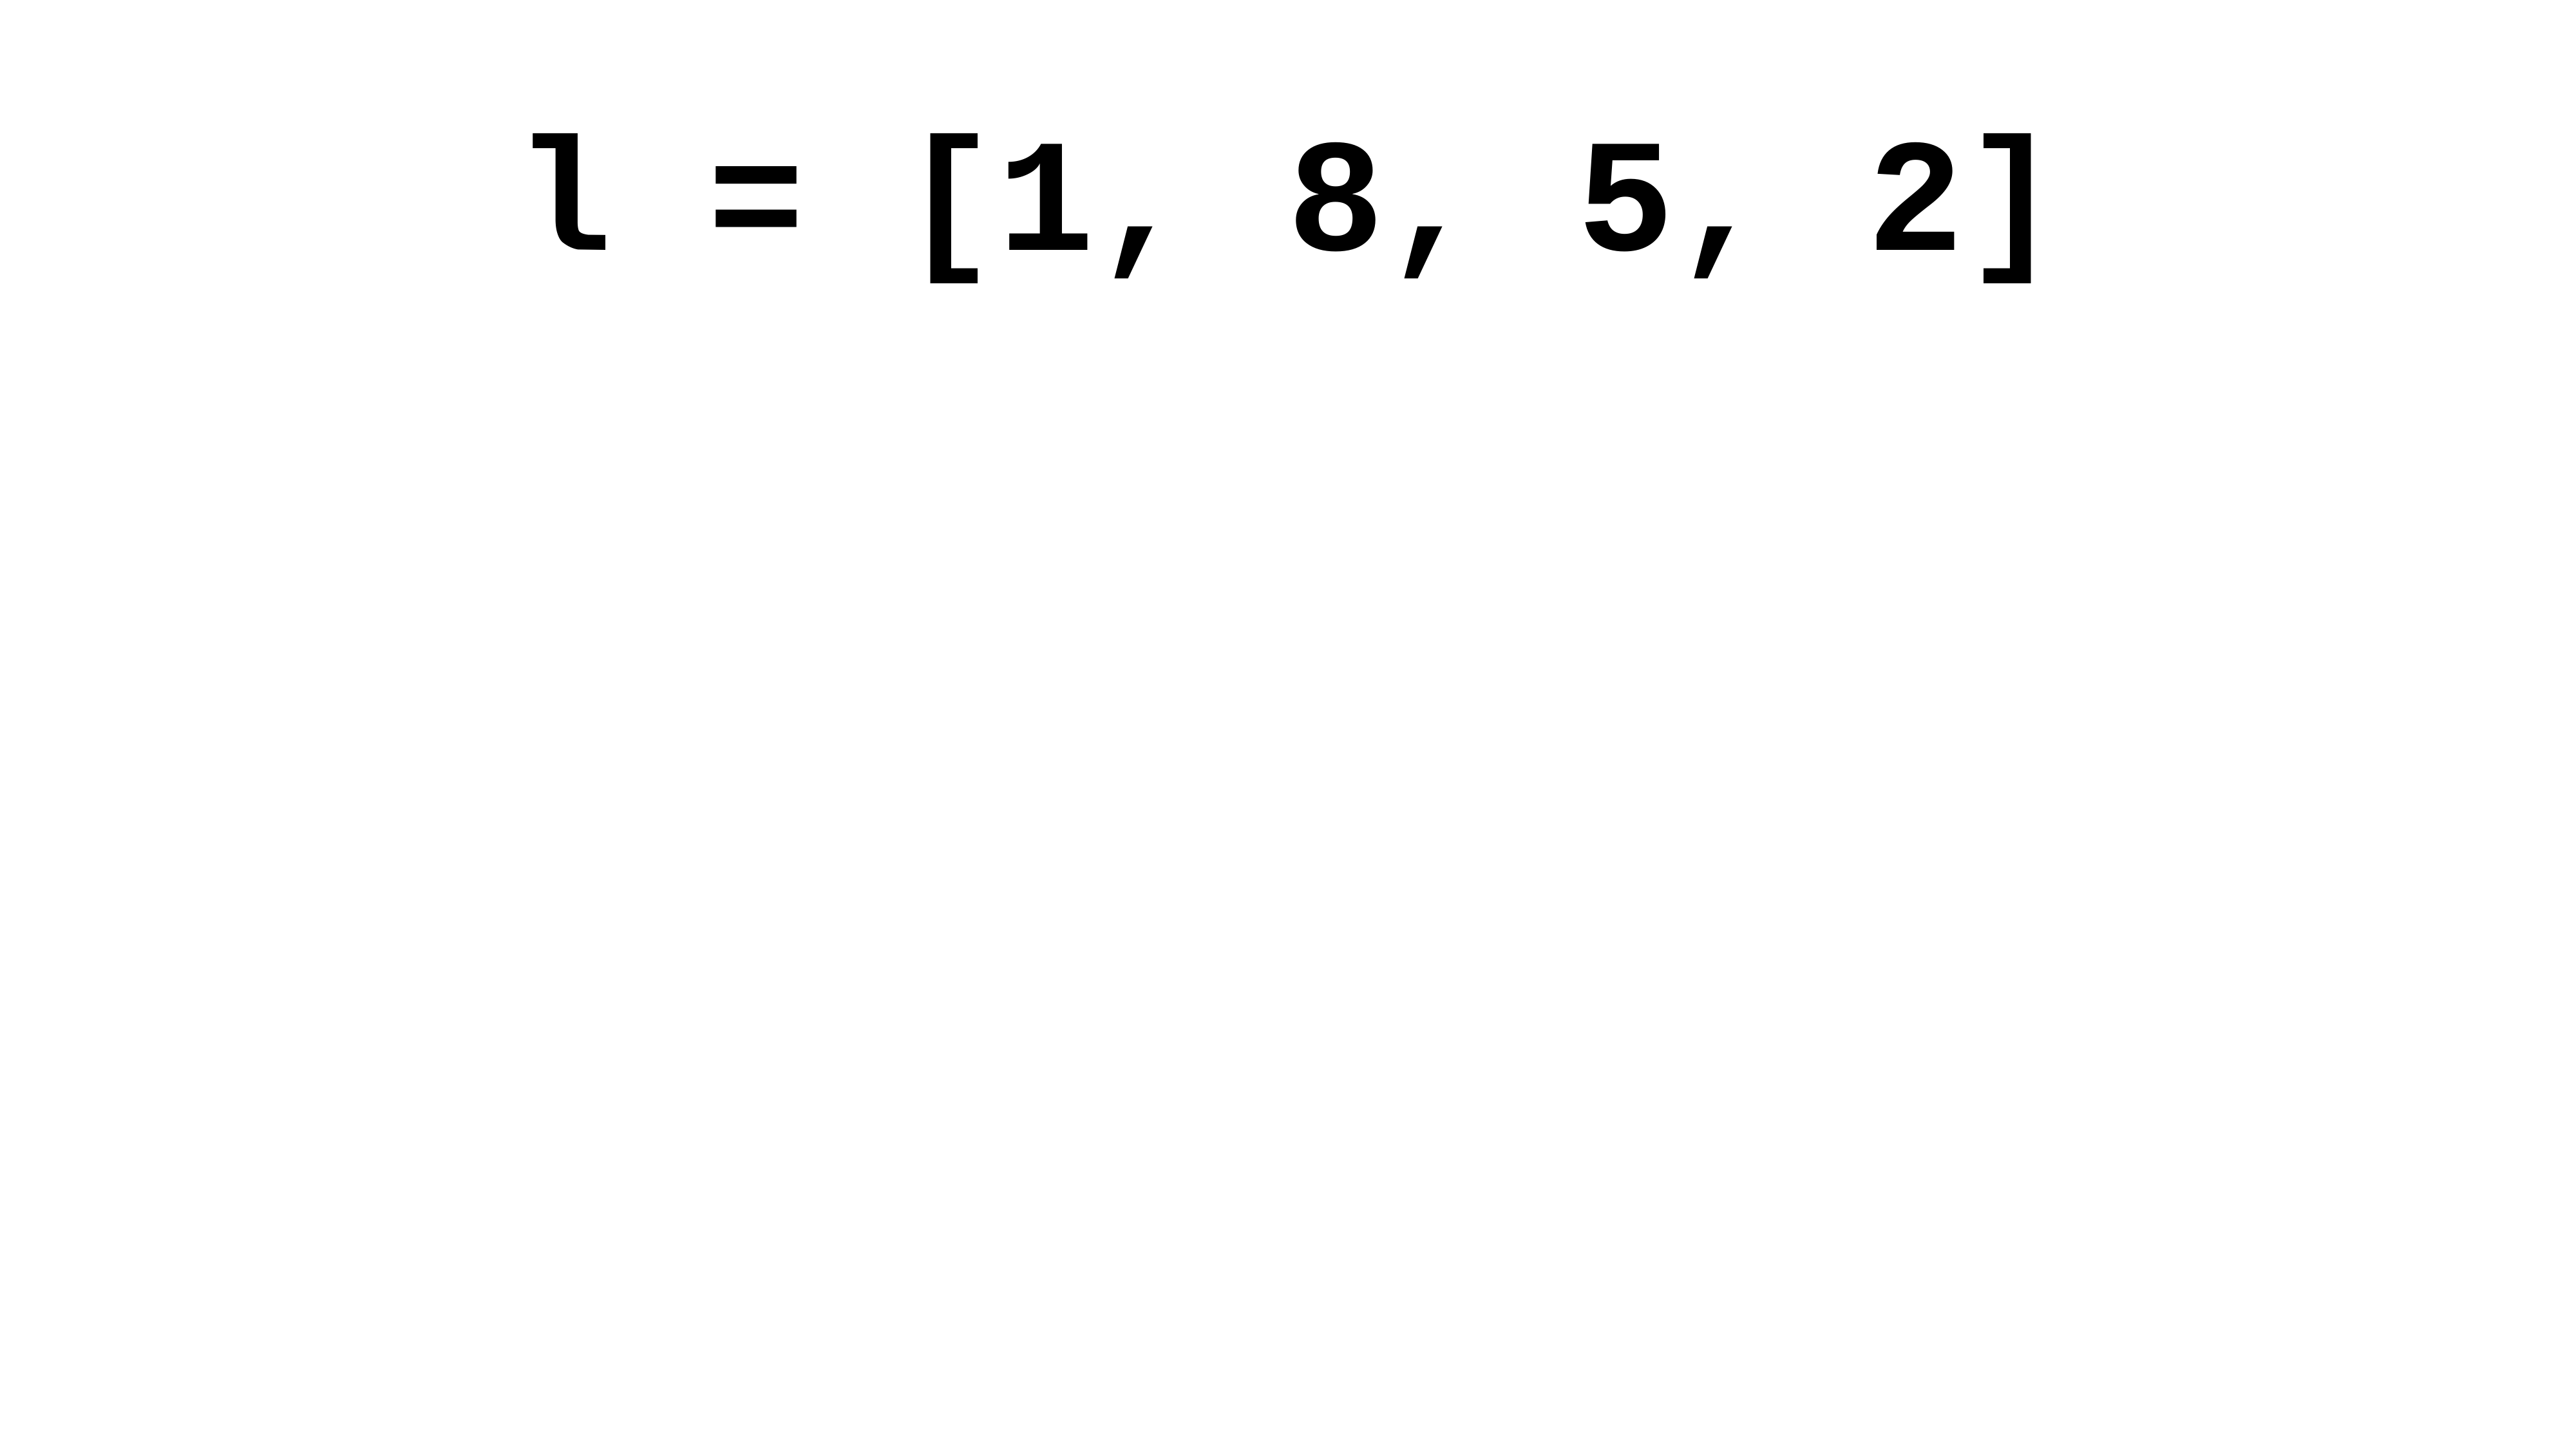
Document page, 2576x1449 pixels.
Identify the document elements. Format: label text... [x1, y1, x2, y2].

text_box l = [1, 8, 5, 2] [192, 21, 2384, 350]
